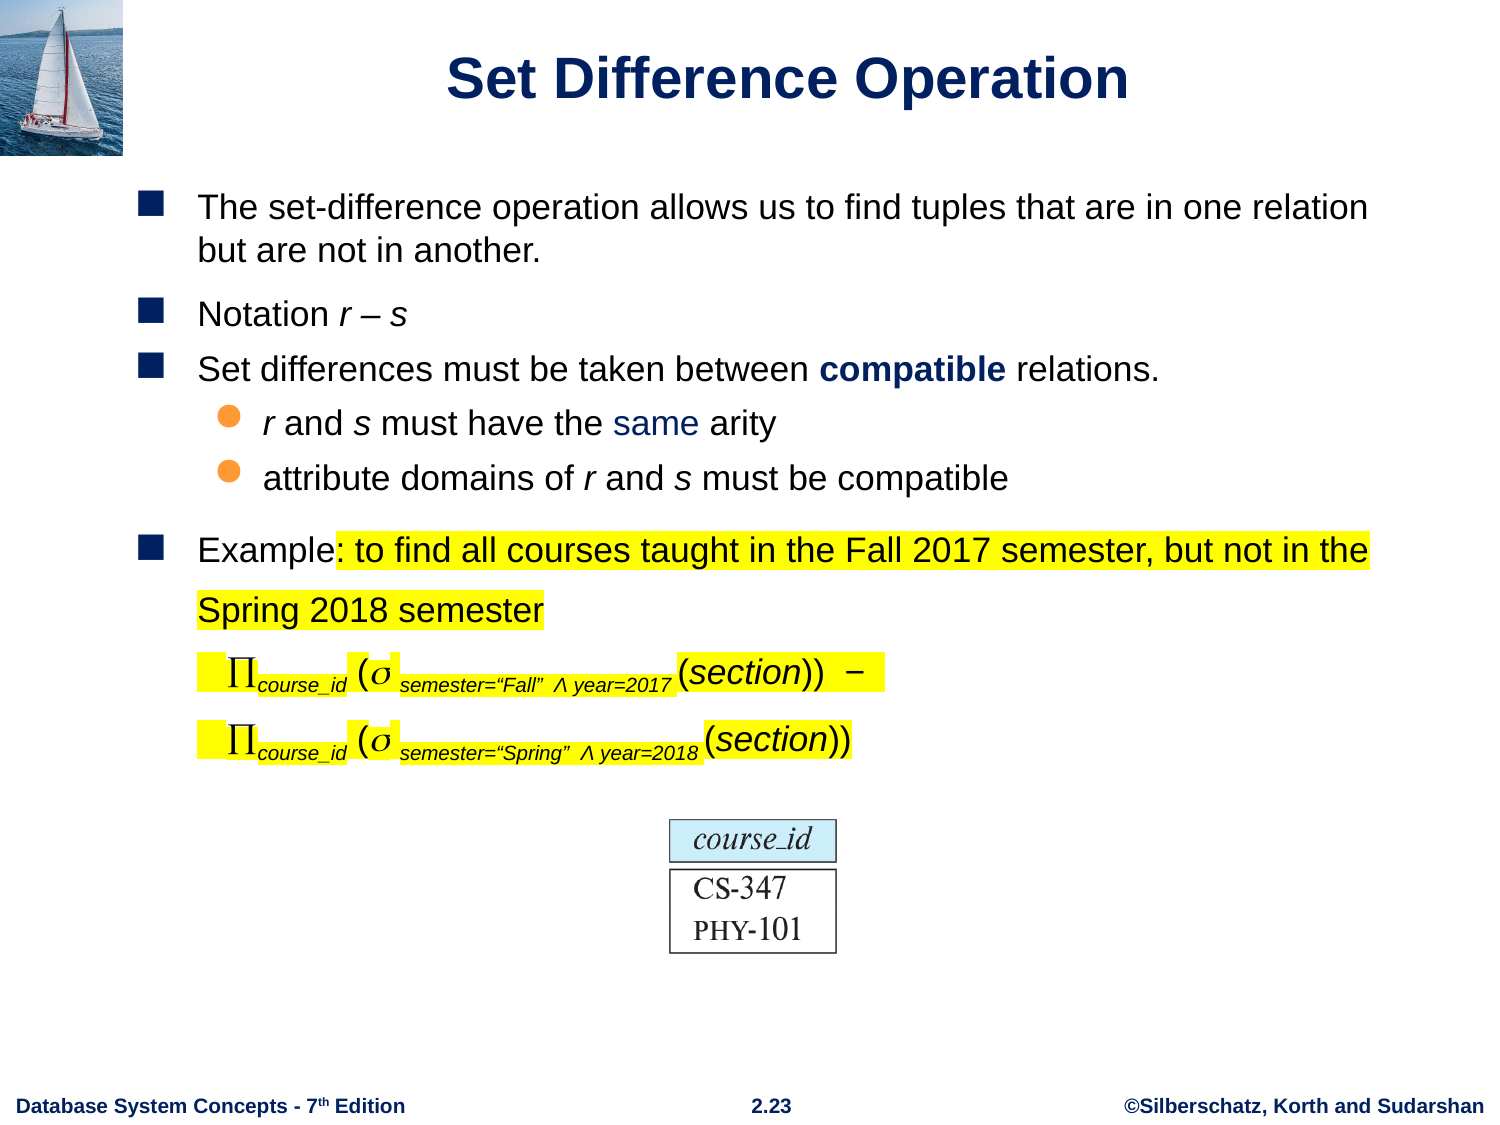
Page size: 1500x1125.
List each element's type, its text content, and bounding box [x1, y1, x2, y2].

title Set Difference Operation [125, 17, 1452, 119]
list The set-difference operation allows us to find tuples that are in one relation but are not in another. Notation r – s Set differences must be taken between compatible relations. r and s must have the same arity attribute domains of r and s must be compatible Example: to find all courses taught in the Fall 2017 semester, but not in the Spring 2018 semester course_id ( semester=“Fall” Λ year=2017 (section)) − course_id ( semester=“Spring” Λ year=2018 (section)) [126, 176, 1398, 790]
picture [651, 800, 849, 963]
picture [0, 0, 123, 156]
